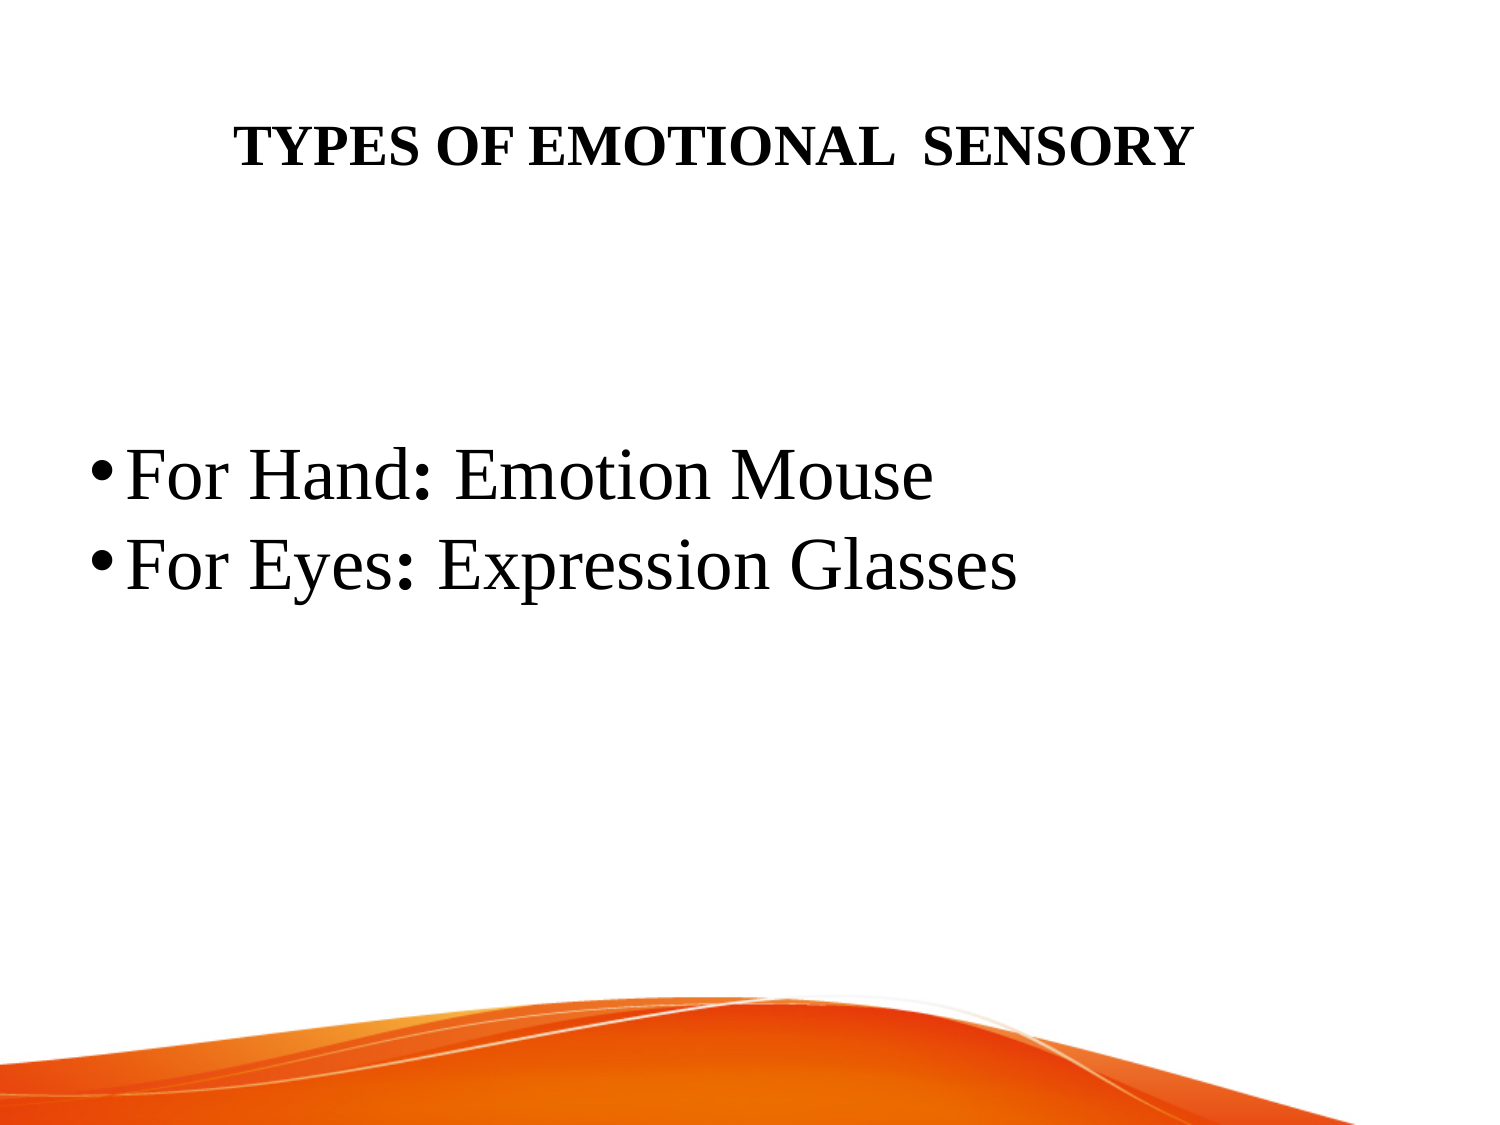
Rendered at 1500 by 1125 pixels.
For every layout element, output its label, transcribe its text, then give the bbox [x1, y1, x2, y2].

text_box For Hand: Emotion Mouse For Eyes: Expression Glasses [74, 292, 1413, 700]
picture [0, 0, 1500, 1125]
text_box TYPES OF EMOTIONAL SENSORY [218, 99, 1211, 185]
